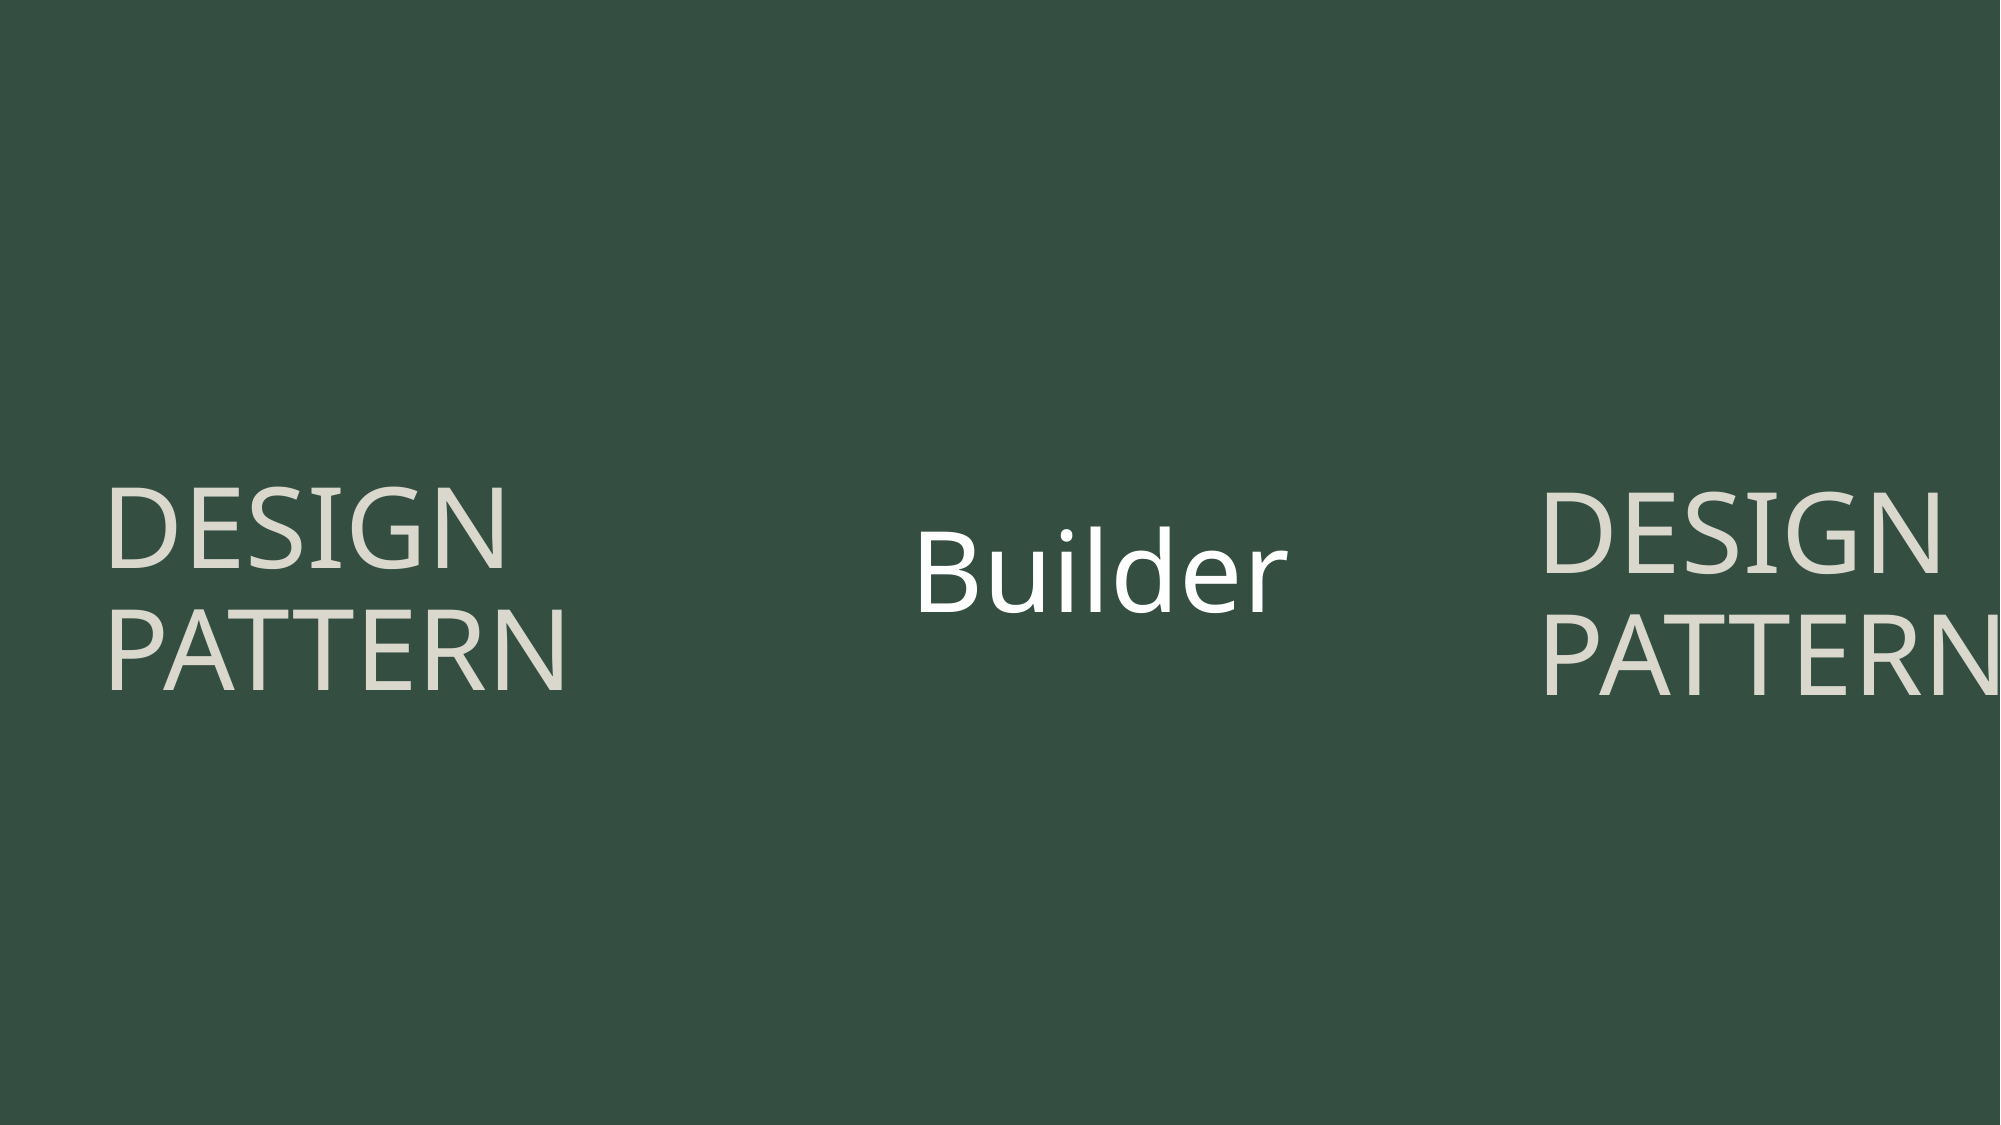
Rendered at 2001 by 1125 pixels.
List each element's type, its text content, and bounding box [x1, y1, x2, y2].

text_box Builder [589, 0, 1614, 1125]
text_box DESIGN PATTERN [86, 402, 679, 723]
text_box DESIGN PATTERN [1521, 407, 2000, 728]
